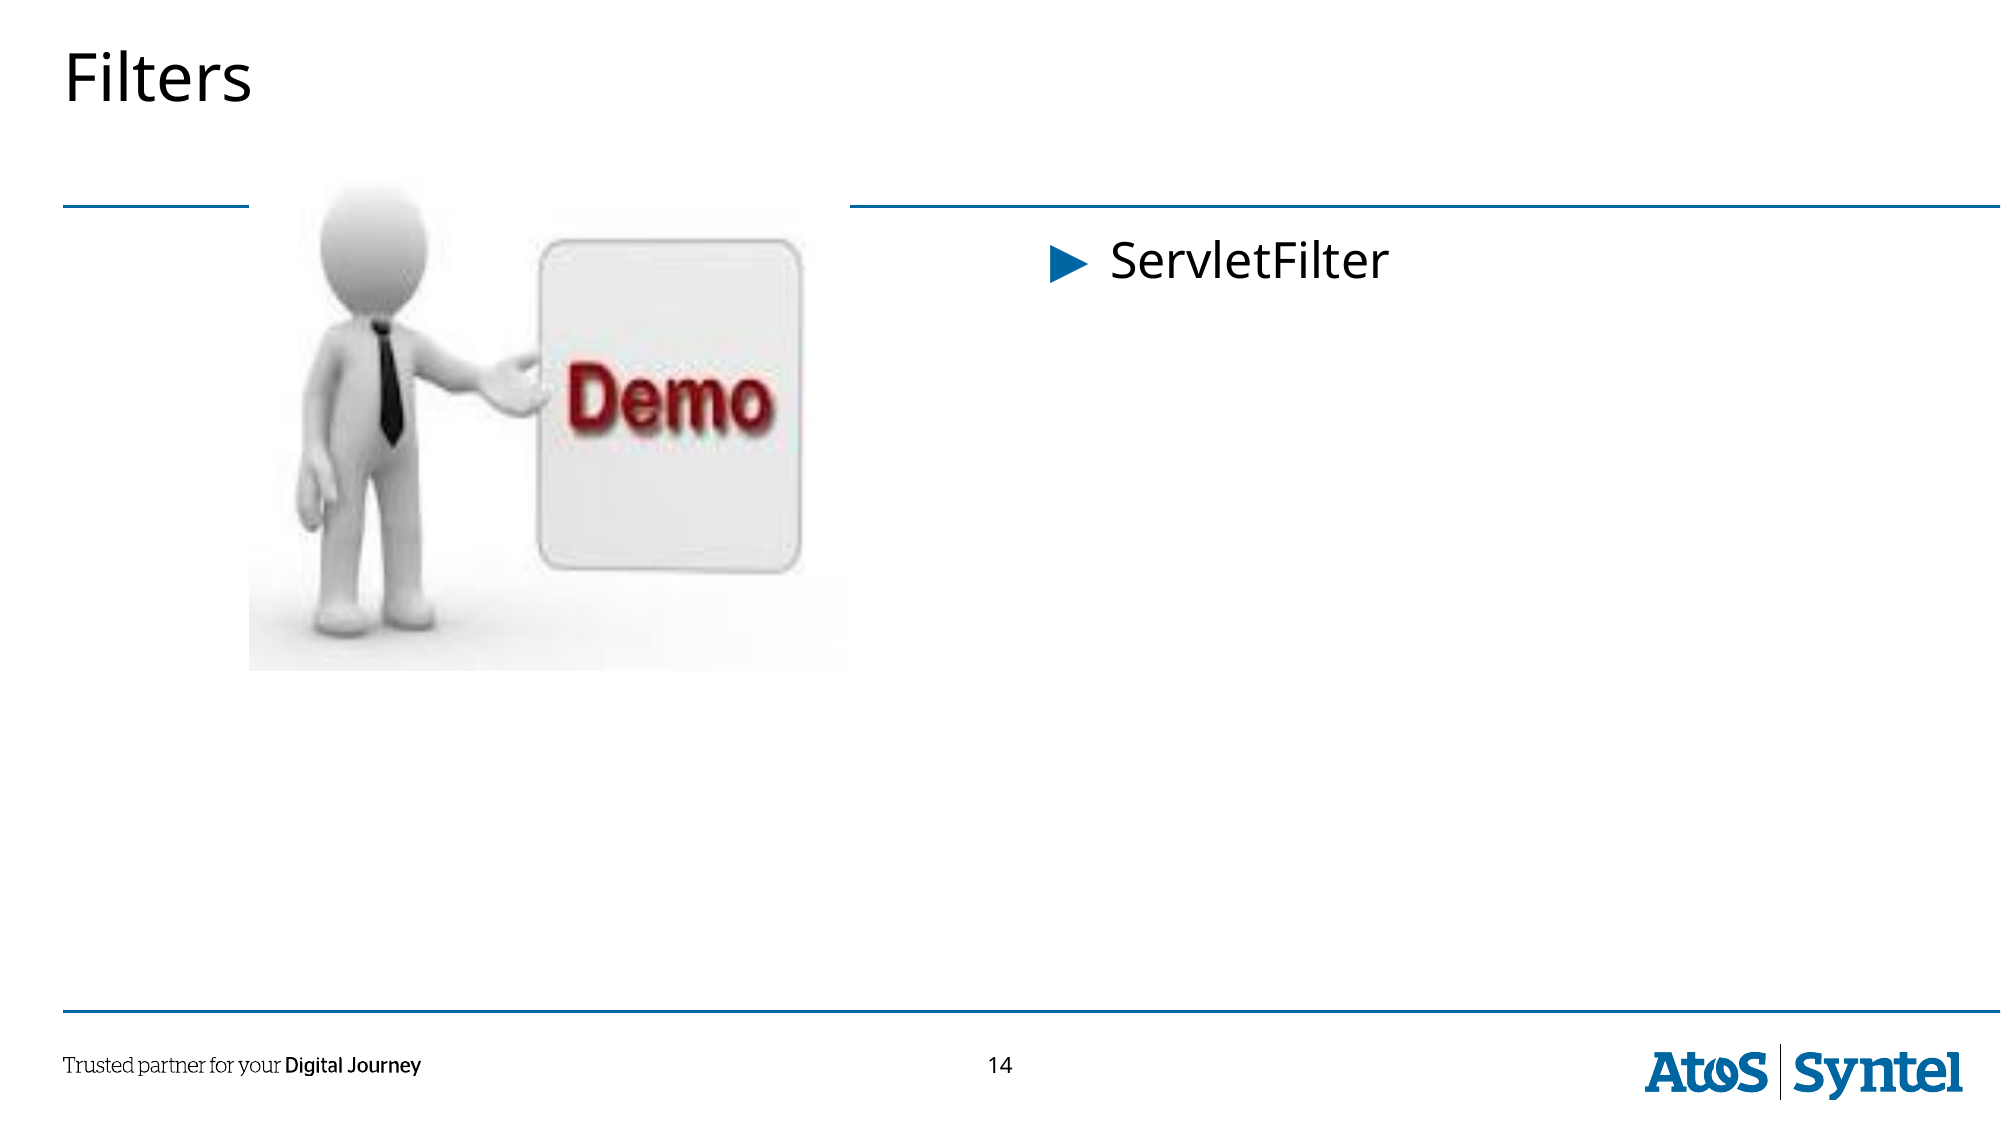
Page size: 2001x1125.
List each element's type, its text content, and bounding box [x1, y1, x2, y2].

title Filters [63, 26, 1961, 185]
text_box [349, 187, 1013, 1002]
list ServletFilter [1050, 174, 1674, 989]
picture [249, 149, 850, 672]
